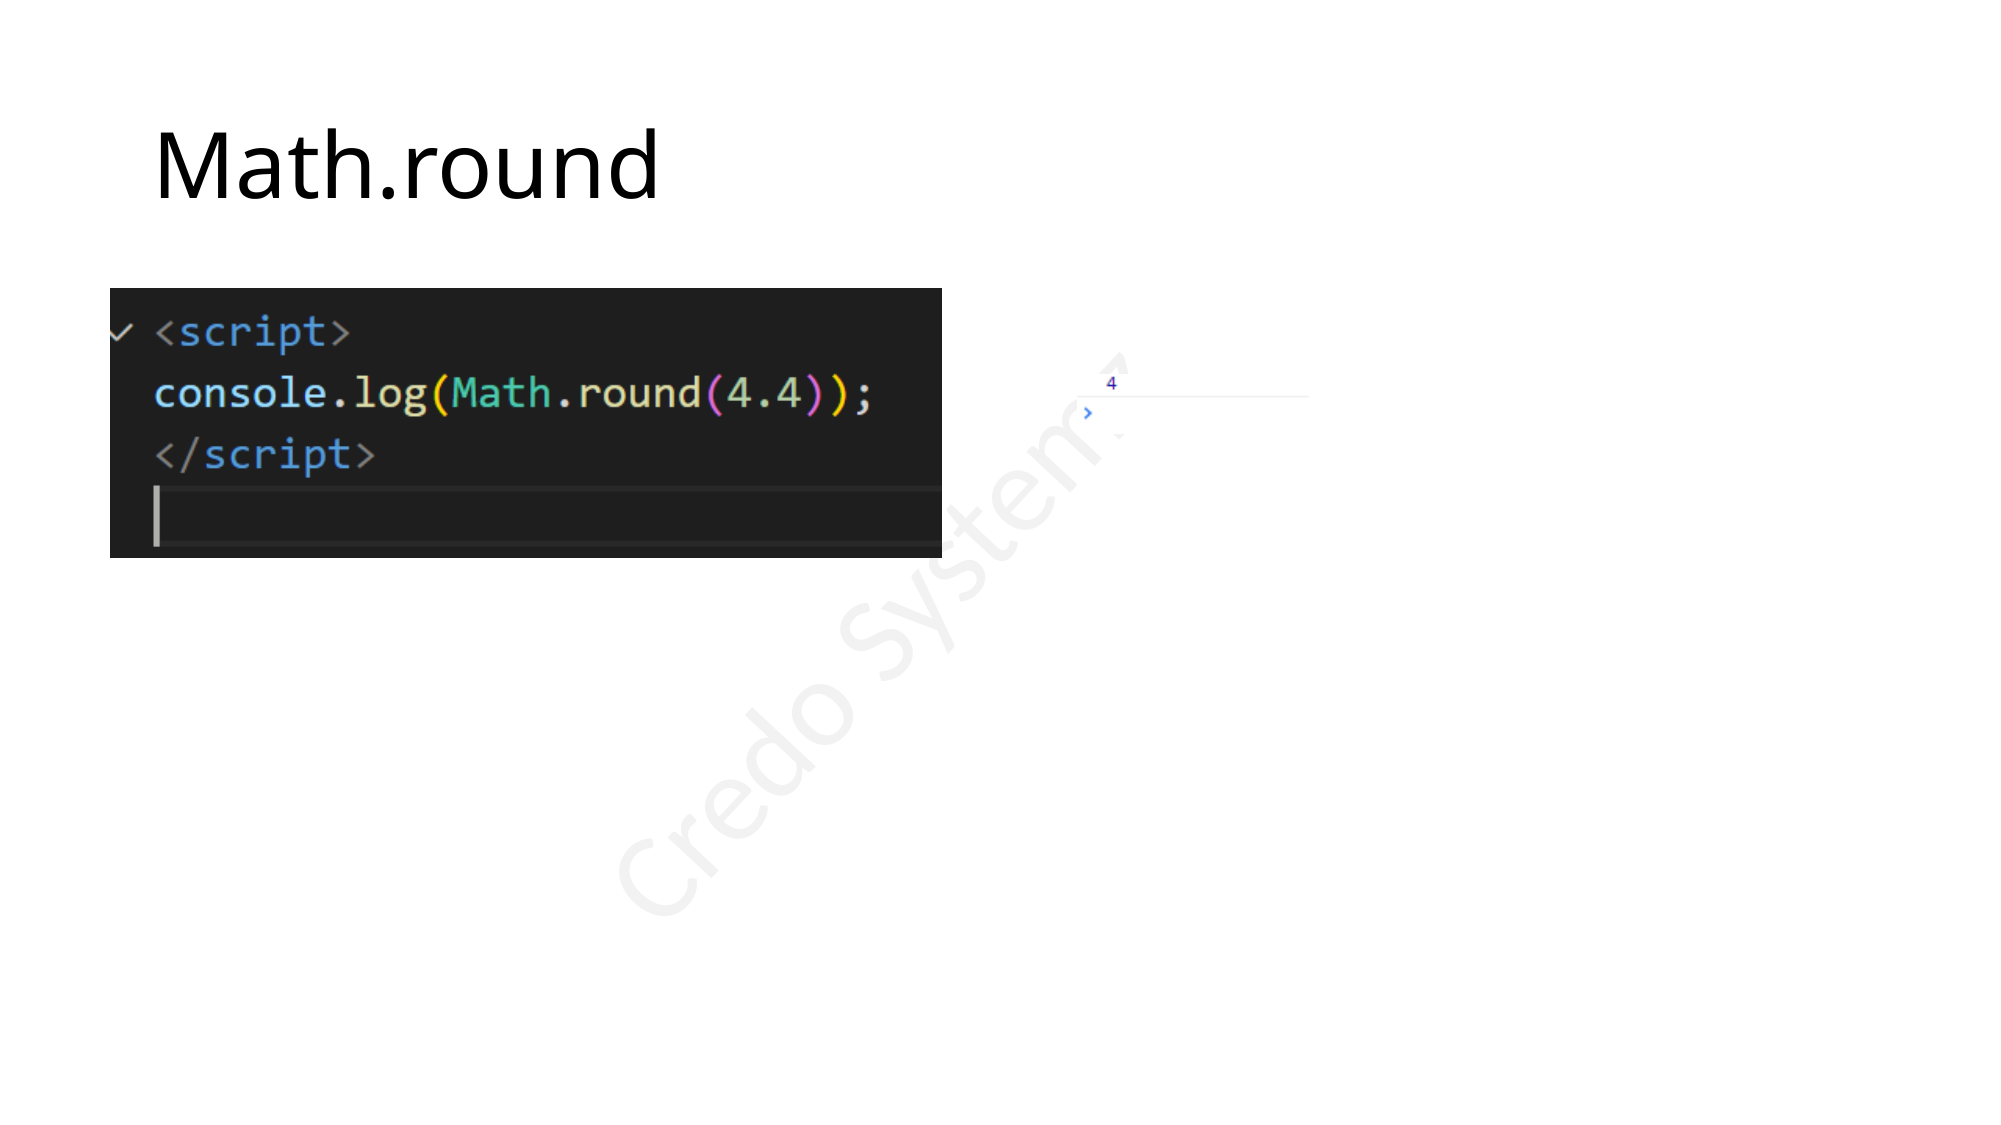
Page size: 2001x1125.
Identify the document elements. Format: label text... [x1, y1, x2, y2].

picture [1077, 374, 1309, 434]
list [110, 288, 942, 558]
title Math.round [137, 59, 1863, 278]
